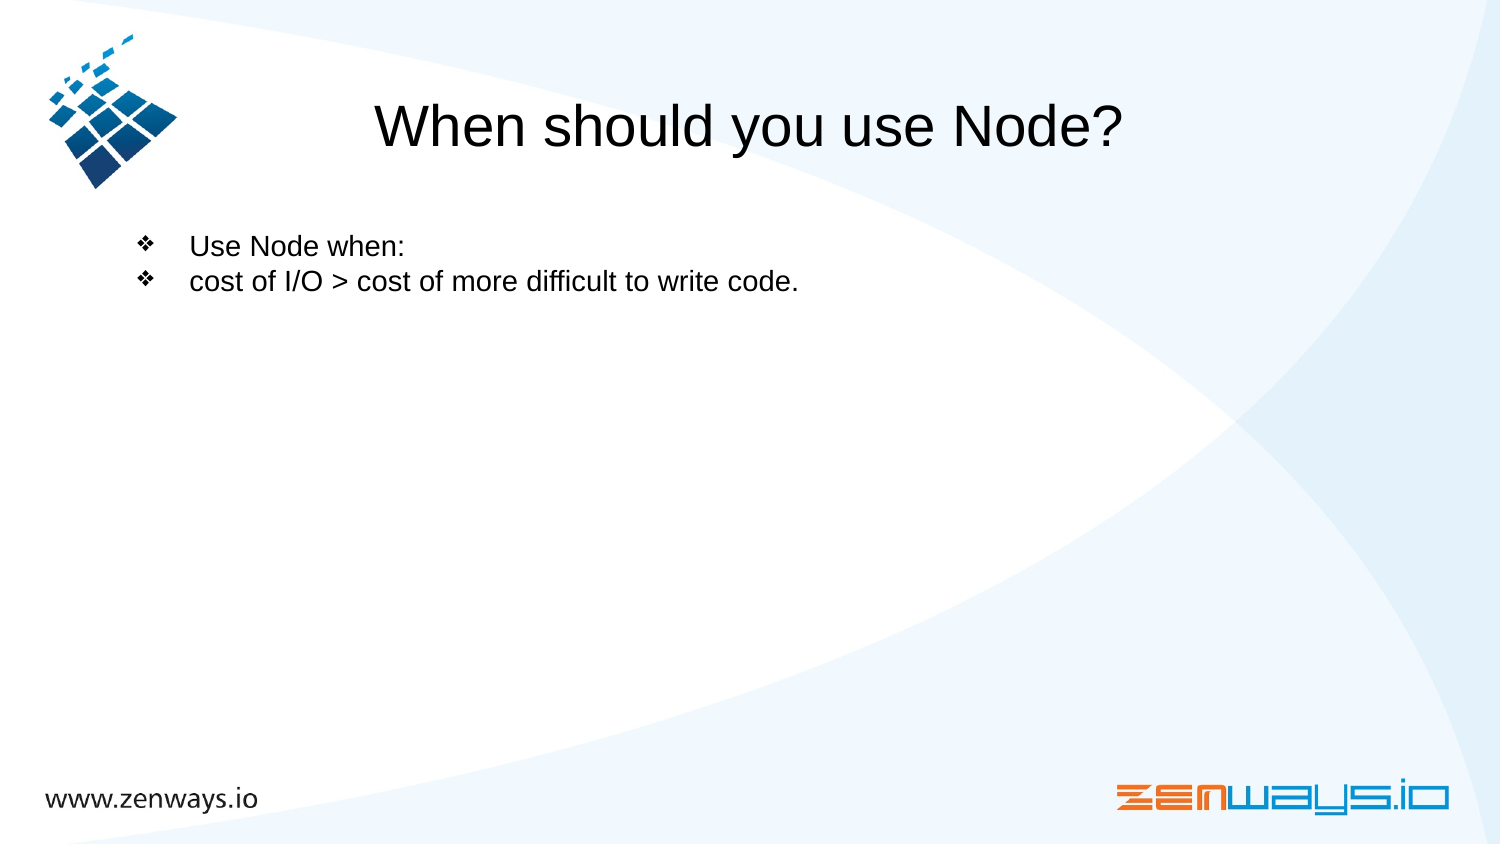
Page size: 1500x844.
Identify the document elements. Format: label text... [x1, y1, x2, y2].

title When should you use Node? [51, 72, 1449, 167]
picture [0, 0, 1500, 844]
text_box Use Node when: cost of I/O > cost of more difficult to write code. [99, 212, 1401, 726]
